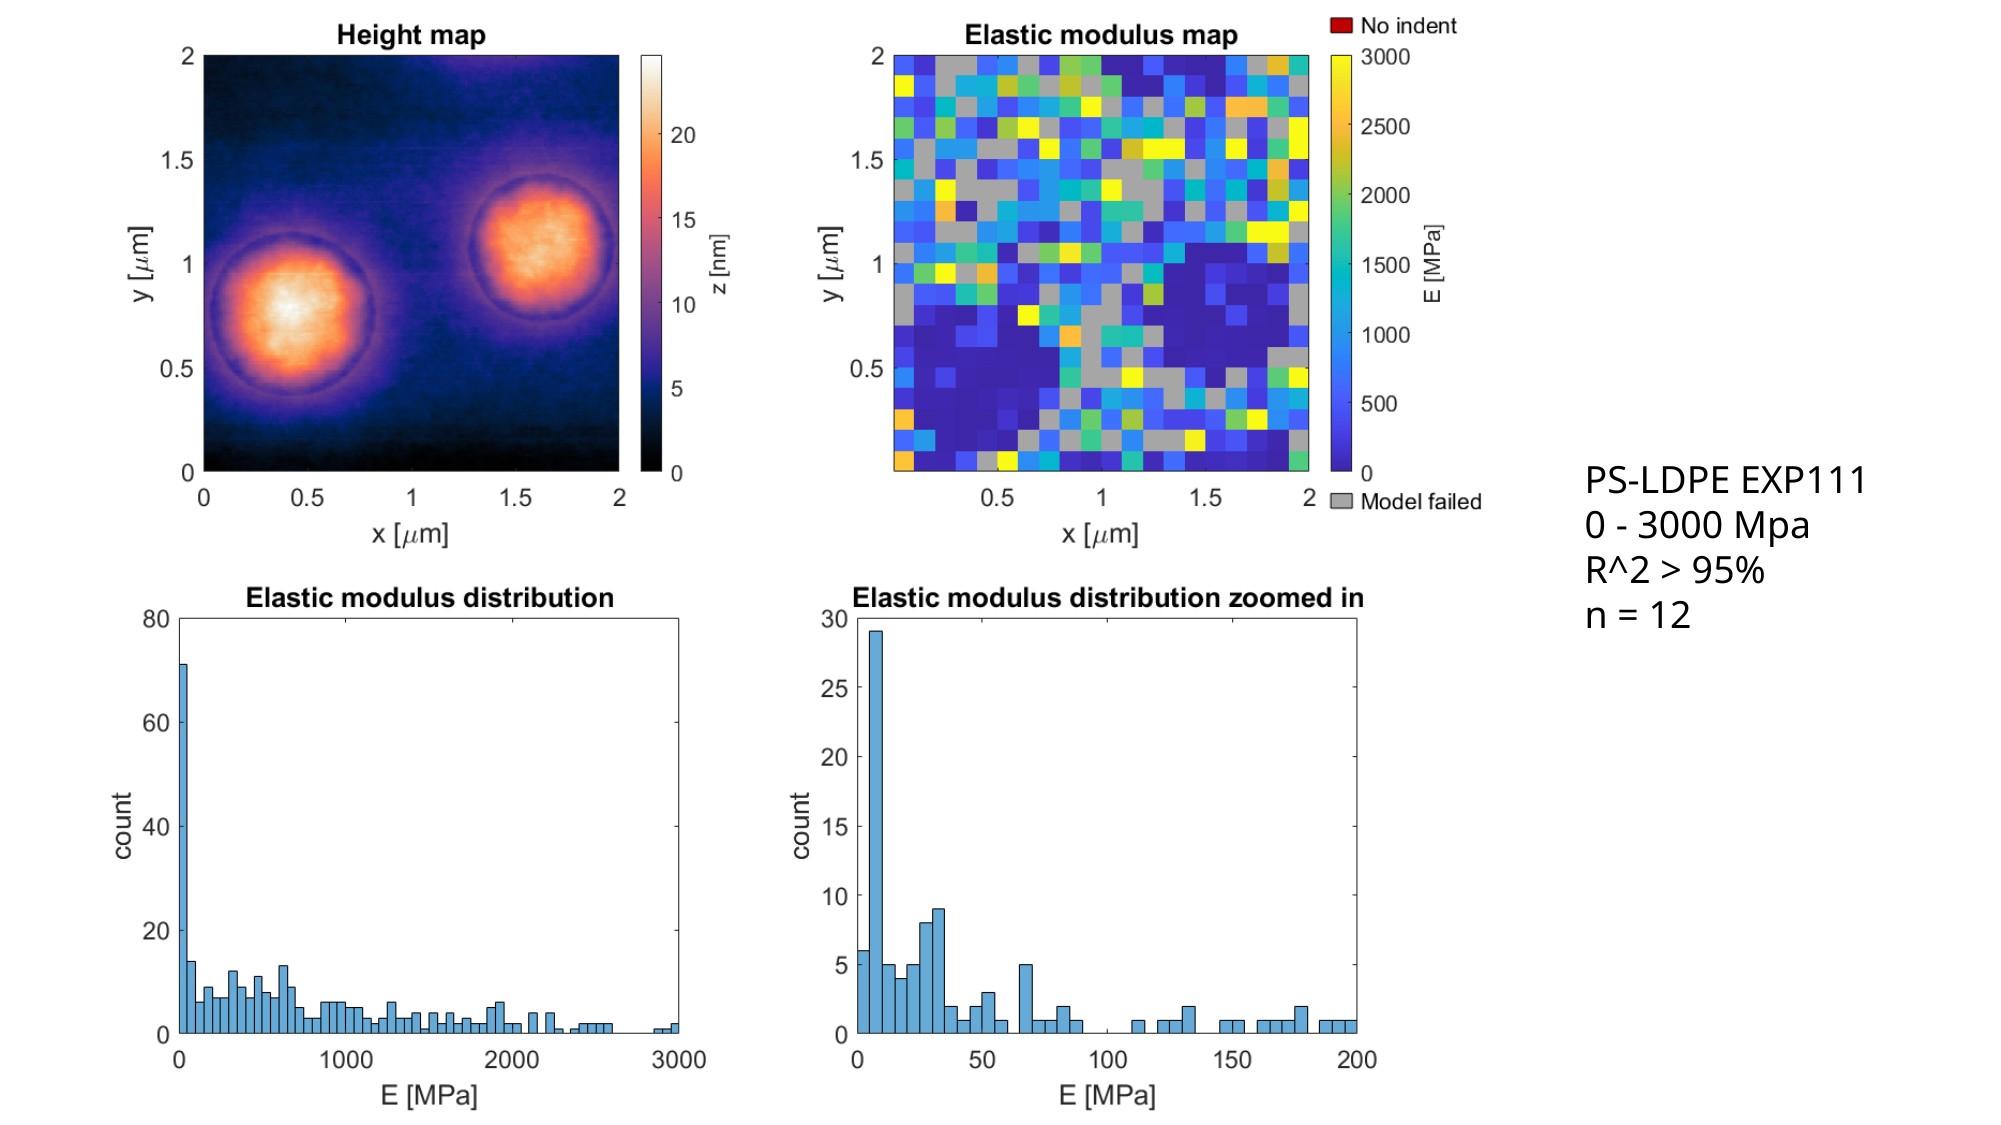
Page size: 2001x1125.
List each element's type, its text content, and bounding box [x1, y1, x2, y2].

picture [0, 0, 1501, 1125]
text_box PS-LDPE EXP111 0 - 3000 Mpa R^2 > 95% n = 12 [1569, 449, 2000, 644]
